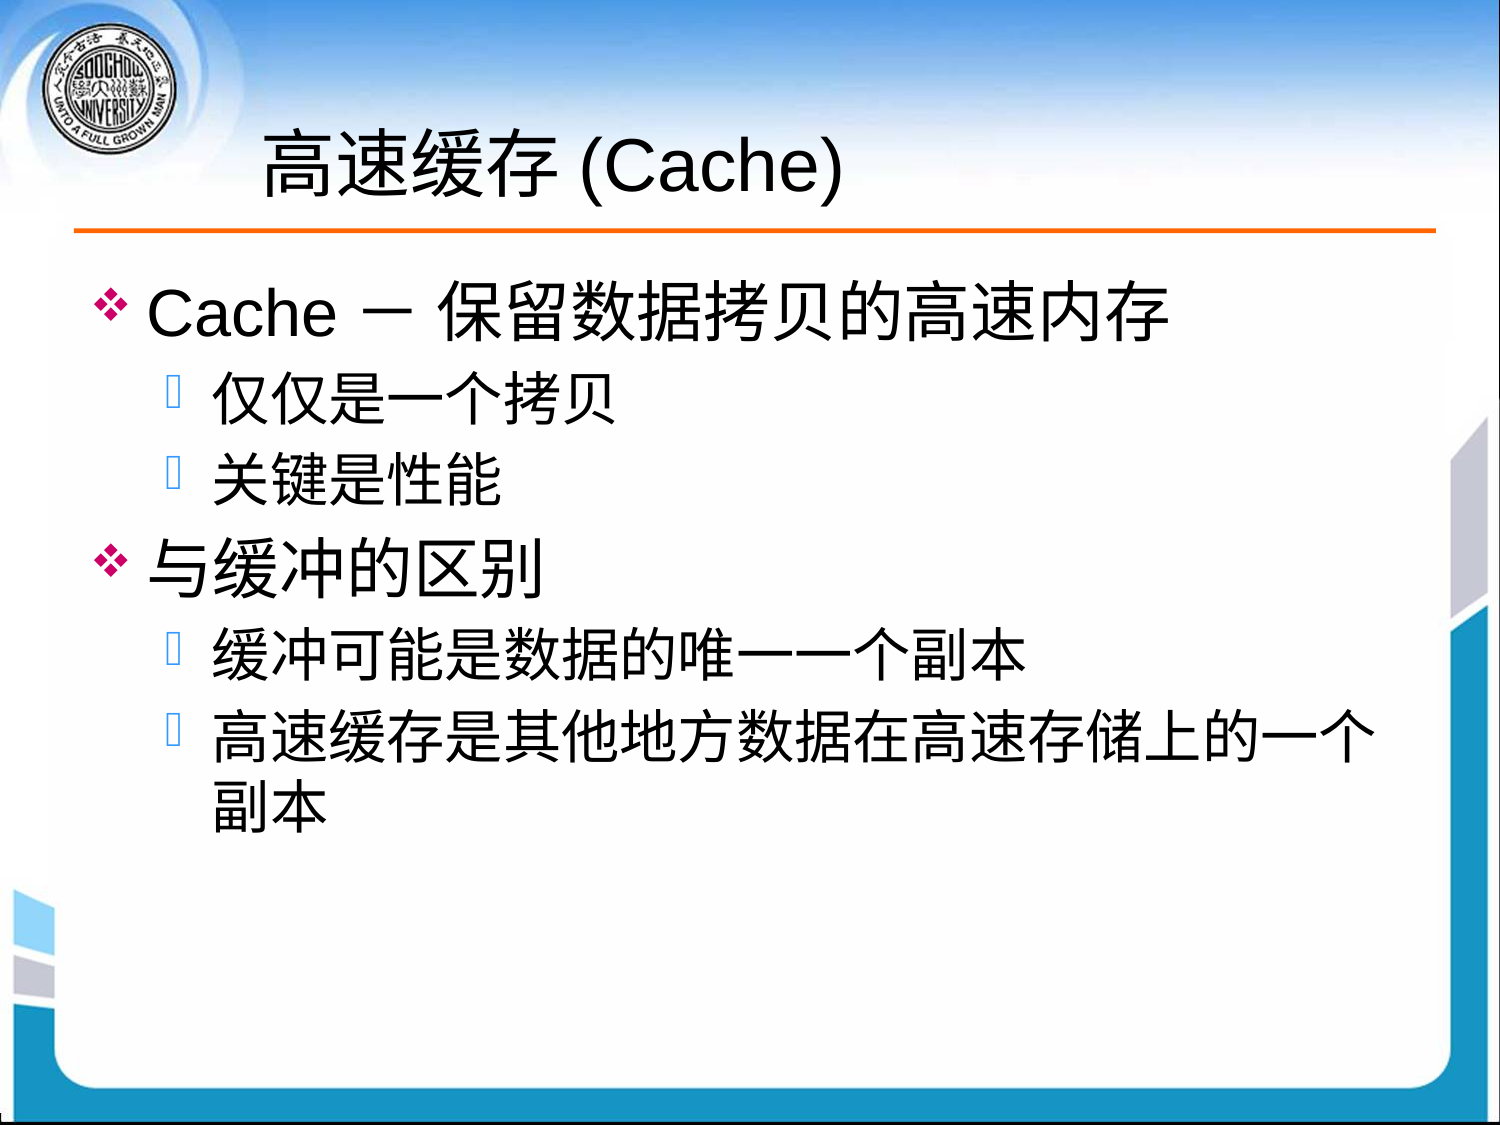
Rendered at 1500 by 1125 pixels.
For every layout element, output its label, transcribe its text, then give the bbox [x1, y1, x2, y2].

title 高速缓存(Cache) [245, 112, 1336, 210]
picture [0, 0, 1500, 1125]
list Cache－ 保留数据拷贝的高速内存 仅仅是一个拷贝 关键是性能 与缓冲的区别 缓冲可能是数据的唯一一个副本 高速缓存是其他地方数据在高速存储上的一个副本 [75, 262, 1425, 1005]
